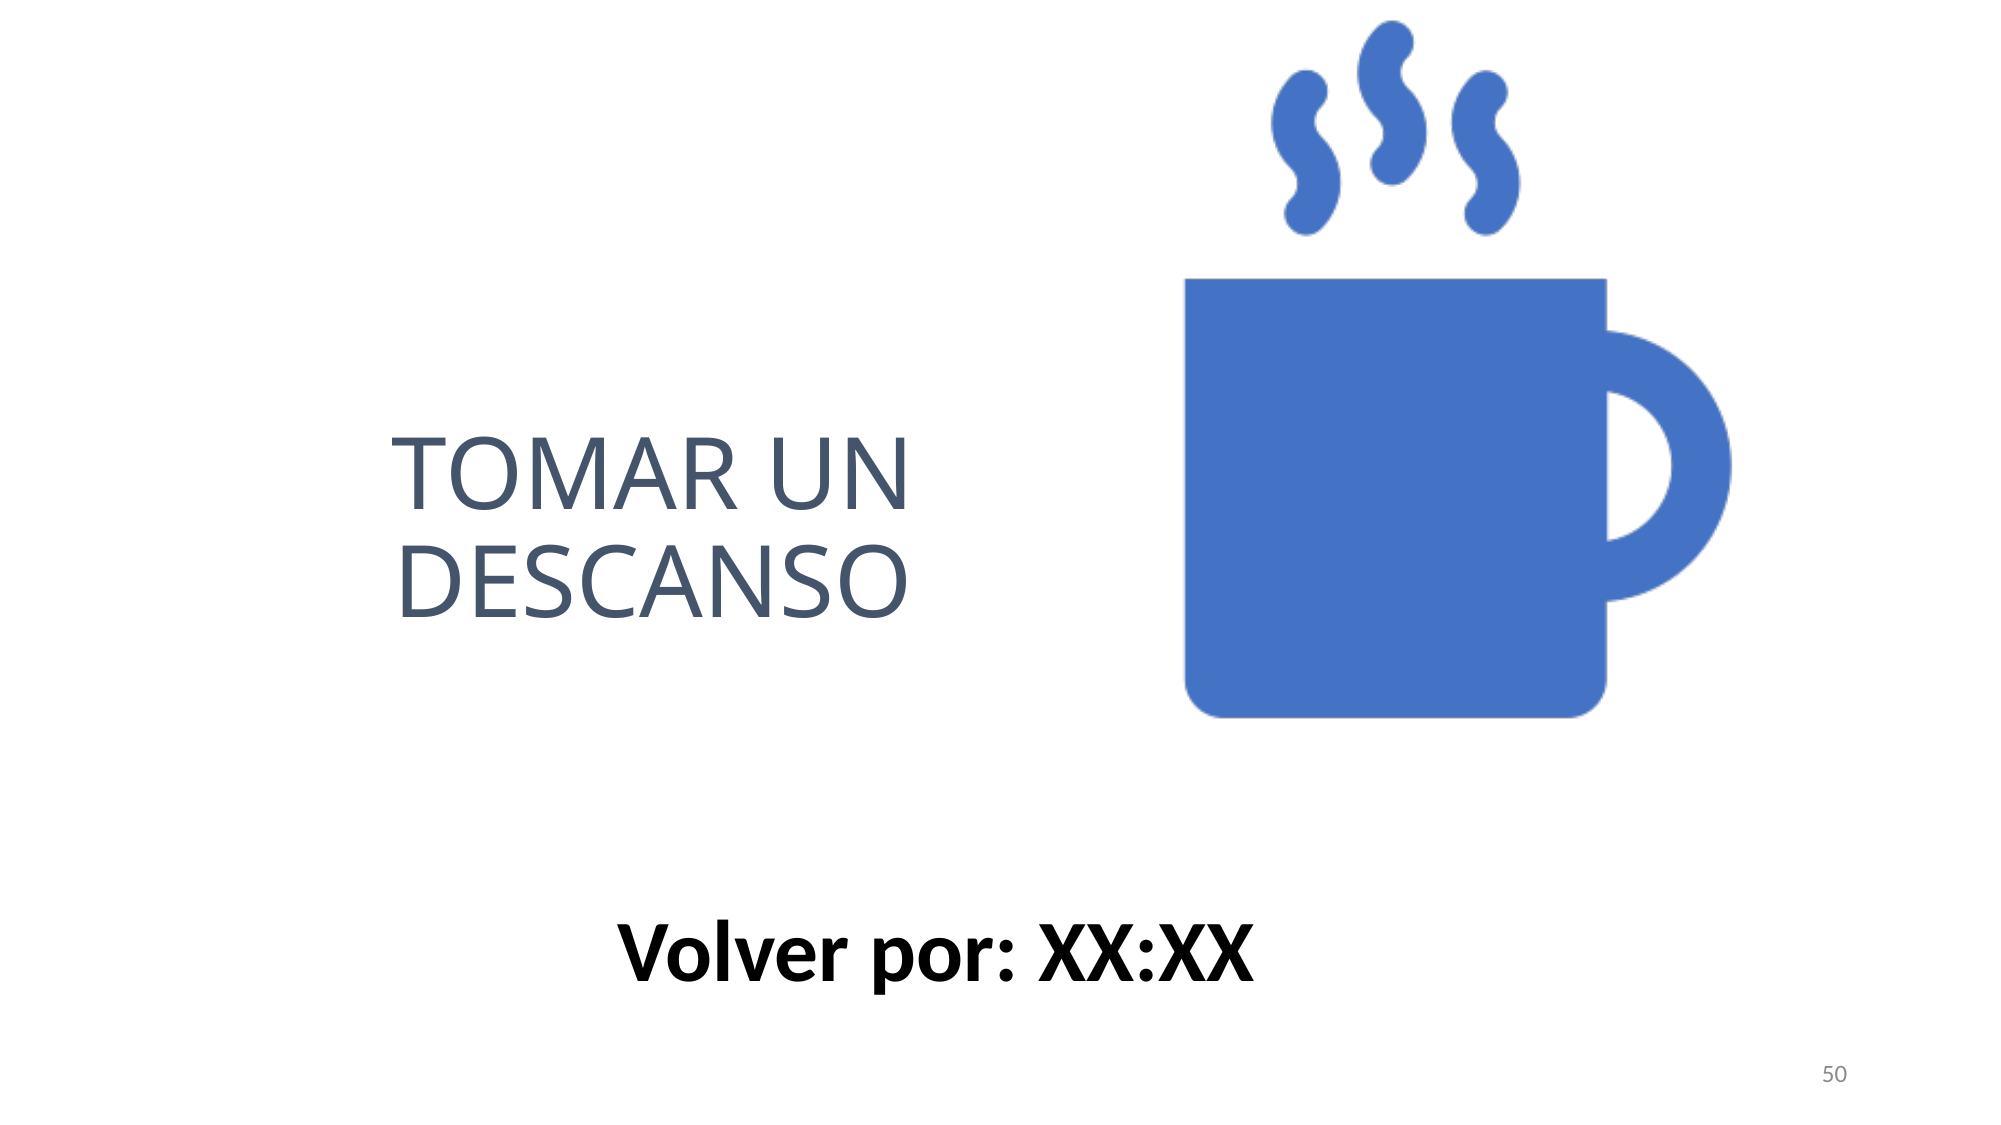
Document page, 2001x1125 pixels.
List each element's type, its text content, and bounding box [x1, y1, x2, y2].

title TOMAR UN DESCANSO [353, 415, 954, 709]
slide_number 50 [1412, 1042, 1863, 1103]
text_box Volver por: XX:XX [610, 886, 1284, 1007]
picture [1046, 0, 1872, 783]
